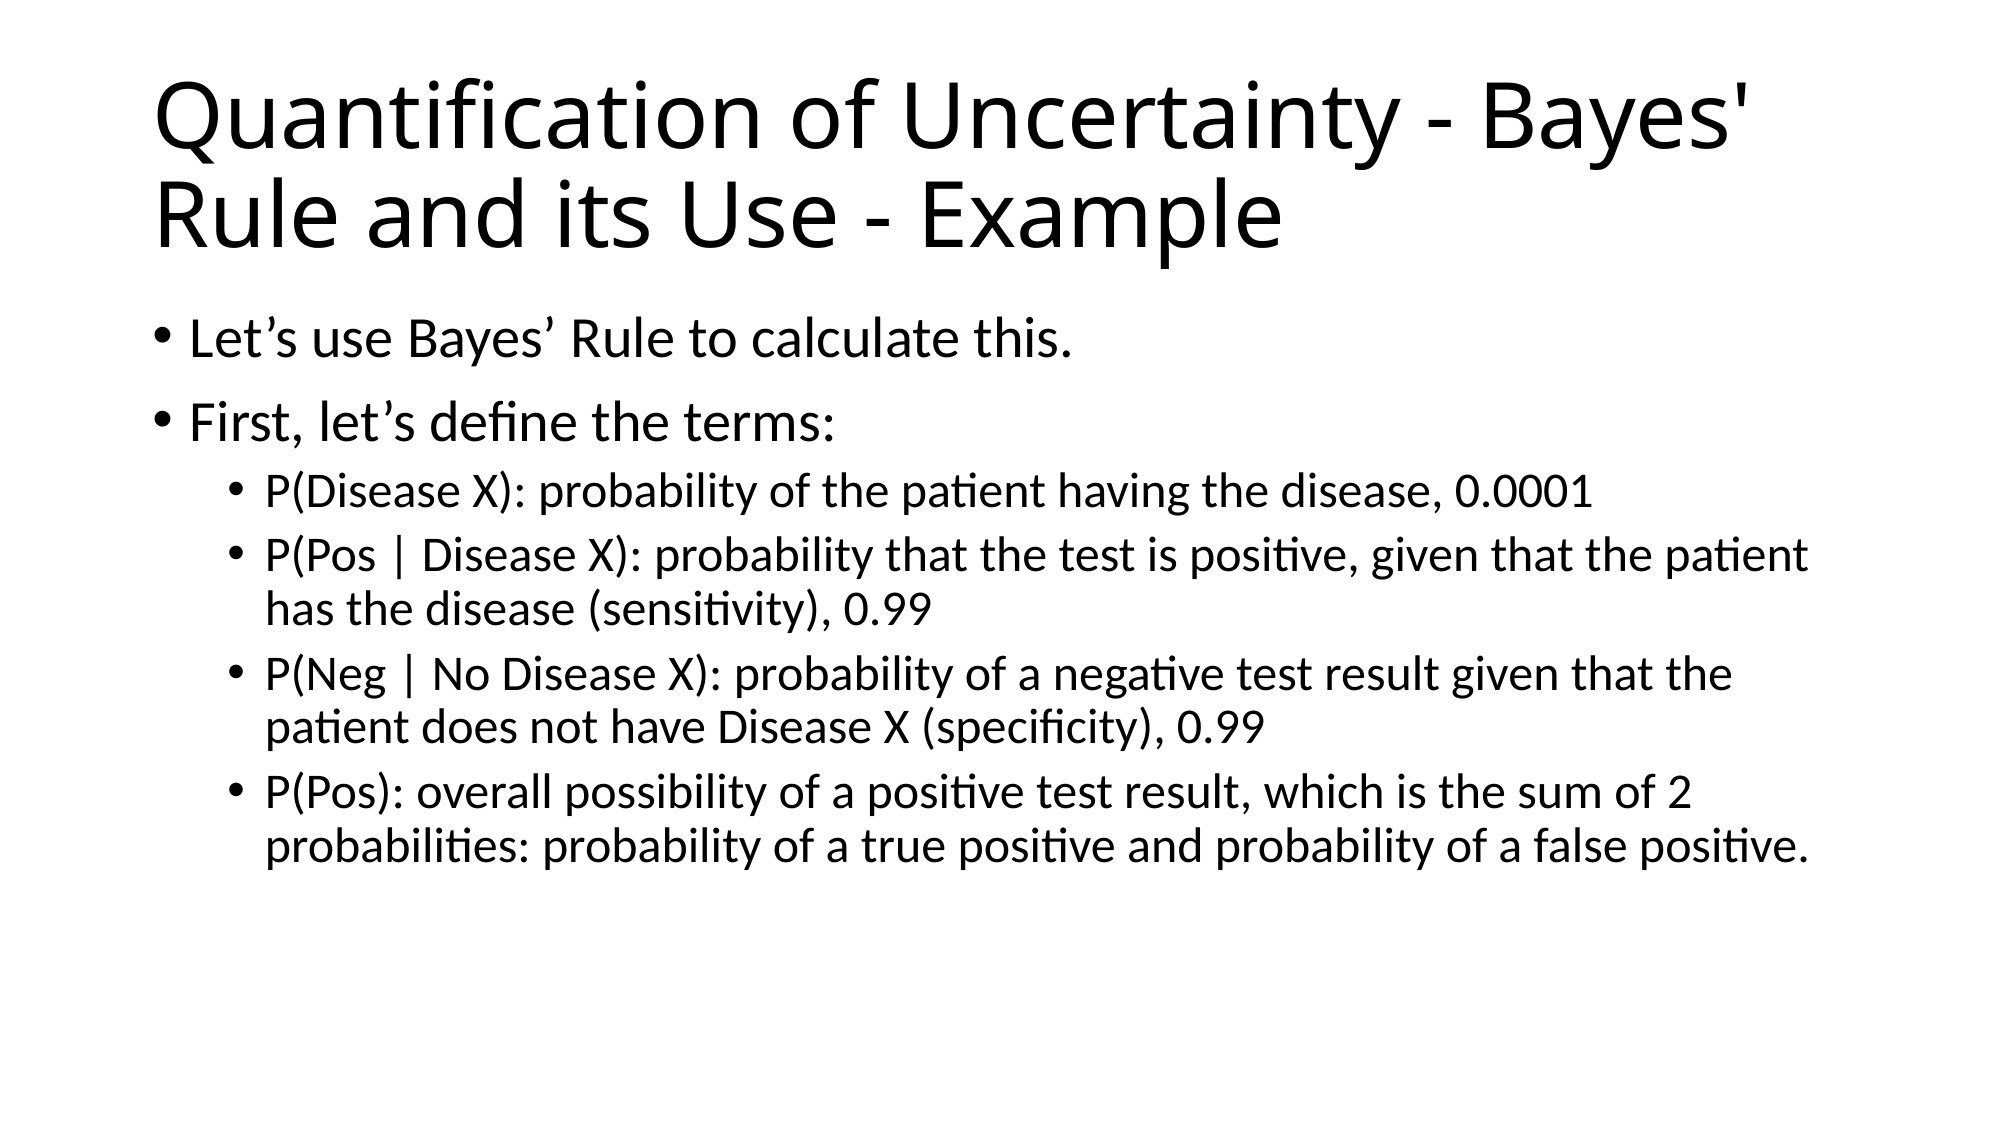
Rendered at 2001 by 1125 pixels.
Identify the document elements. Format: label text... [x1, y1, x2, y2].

title Quantification of Uncertainty - Bayes' Rule and its Use - Example [137, 59, 1863, 278]
list Let’s use Bayes’ Rule to calculate this. First, let’s define the terms: P(Disease X): probability of the patient having the disease, 0.0001 P(Pos | Disease X): probability that the test is positive, given that the patient has the disease (sensitivity), 0.99 P(Neg | No Disease X): probability of a negative test result given that the patient does not have Disease X (specificity), 0.99 P(Pos): overall possibility of a positive test result, which is the sum of 2 probabilities: probability of a true positive and probability of a false positive. [137, 299, 1863, 1014]
